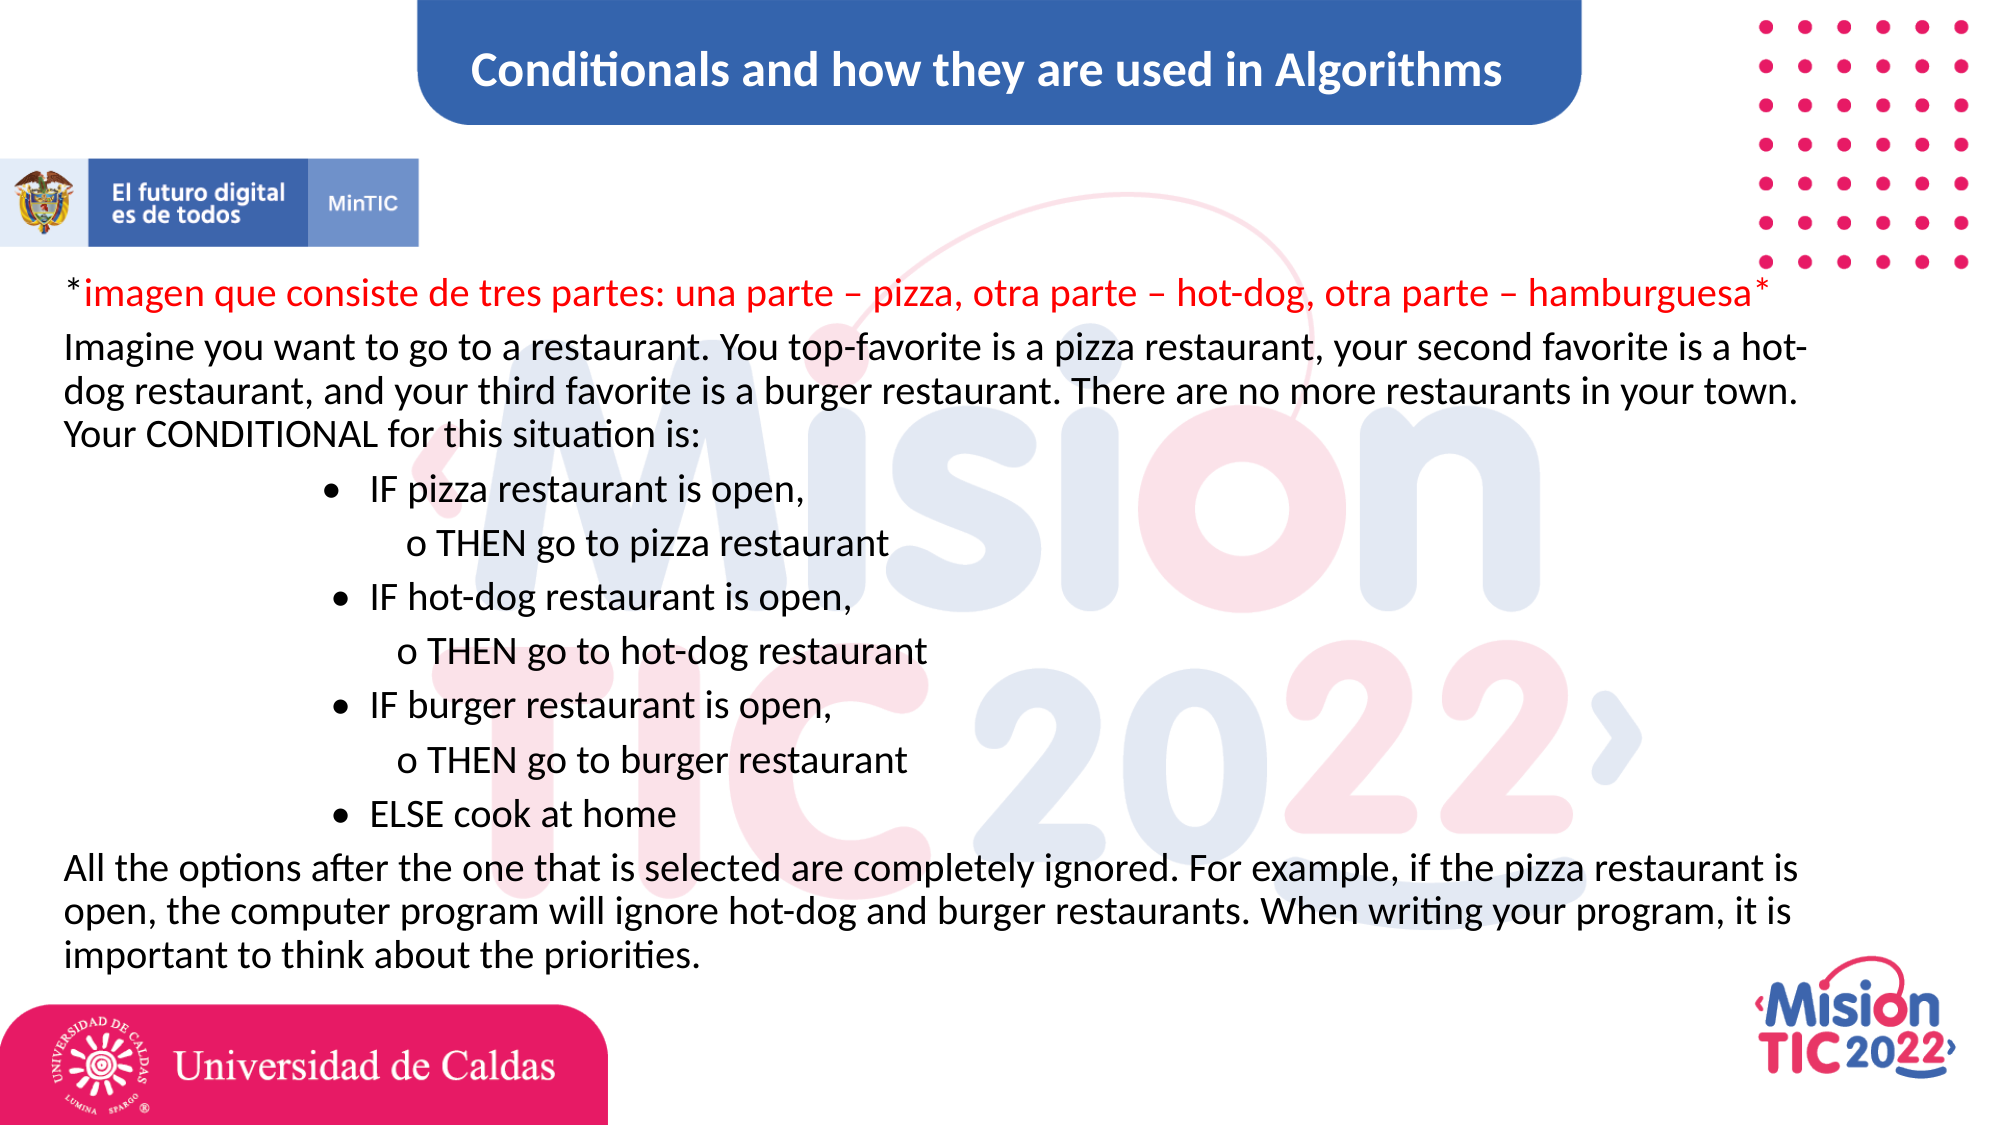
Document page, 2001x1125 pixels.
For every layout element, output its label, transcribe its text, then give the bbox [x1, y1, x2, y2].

list *imagen que consiste de tres partes: una parte – pizza, otra parte – hot-dog, otra parte – hamburguesa* Imagine you want to go to a restaurant. You top-favorite is a pizza restaurant, your second favorite is a hot-dog restaurant, and your third favorite is a burger restaurant. There are no more restaurants in your town. Your CONDITIONAL for this situation is: • IF pizza restaurant is open, o THEN go to pizza restaurant • IF hot-dog restaurant is open, o THEN go to hot-dog restaurant • IF burger restaurant is open, o THEN go to burger restaurant • ELSE cook at home All the options after the one that is selected are completely ignored. For example, if the pizza restaurant is open, the computer program will ignore hot-dog and burger restaurants. When writing your program, it is important to think about the priorities. [48, 264, 1863, 991]
picture [0, 0, 2000, 1125]
text_box Conditionals and how they are used in Algorithms [456, 29, 1553, 105]
